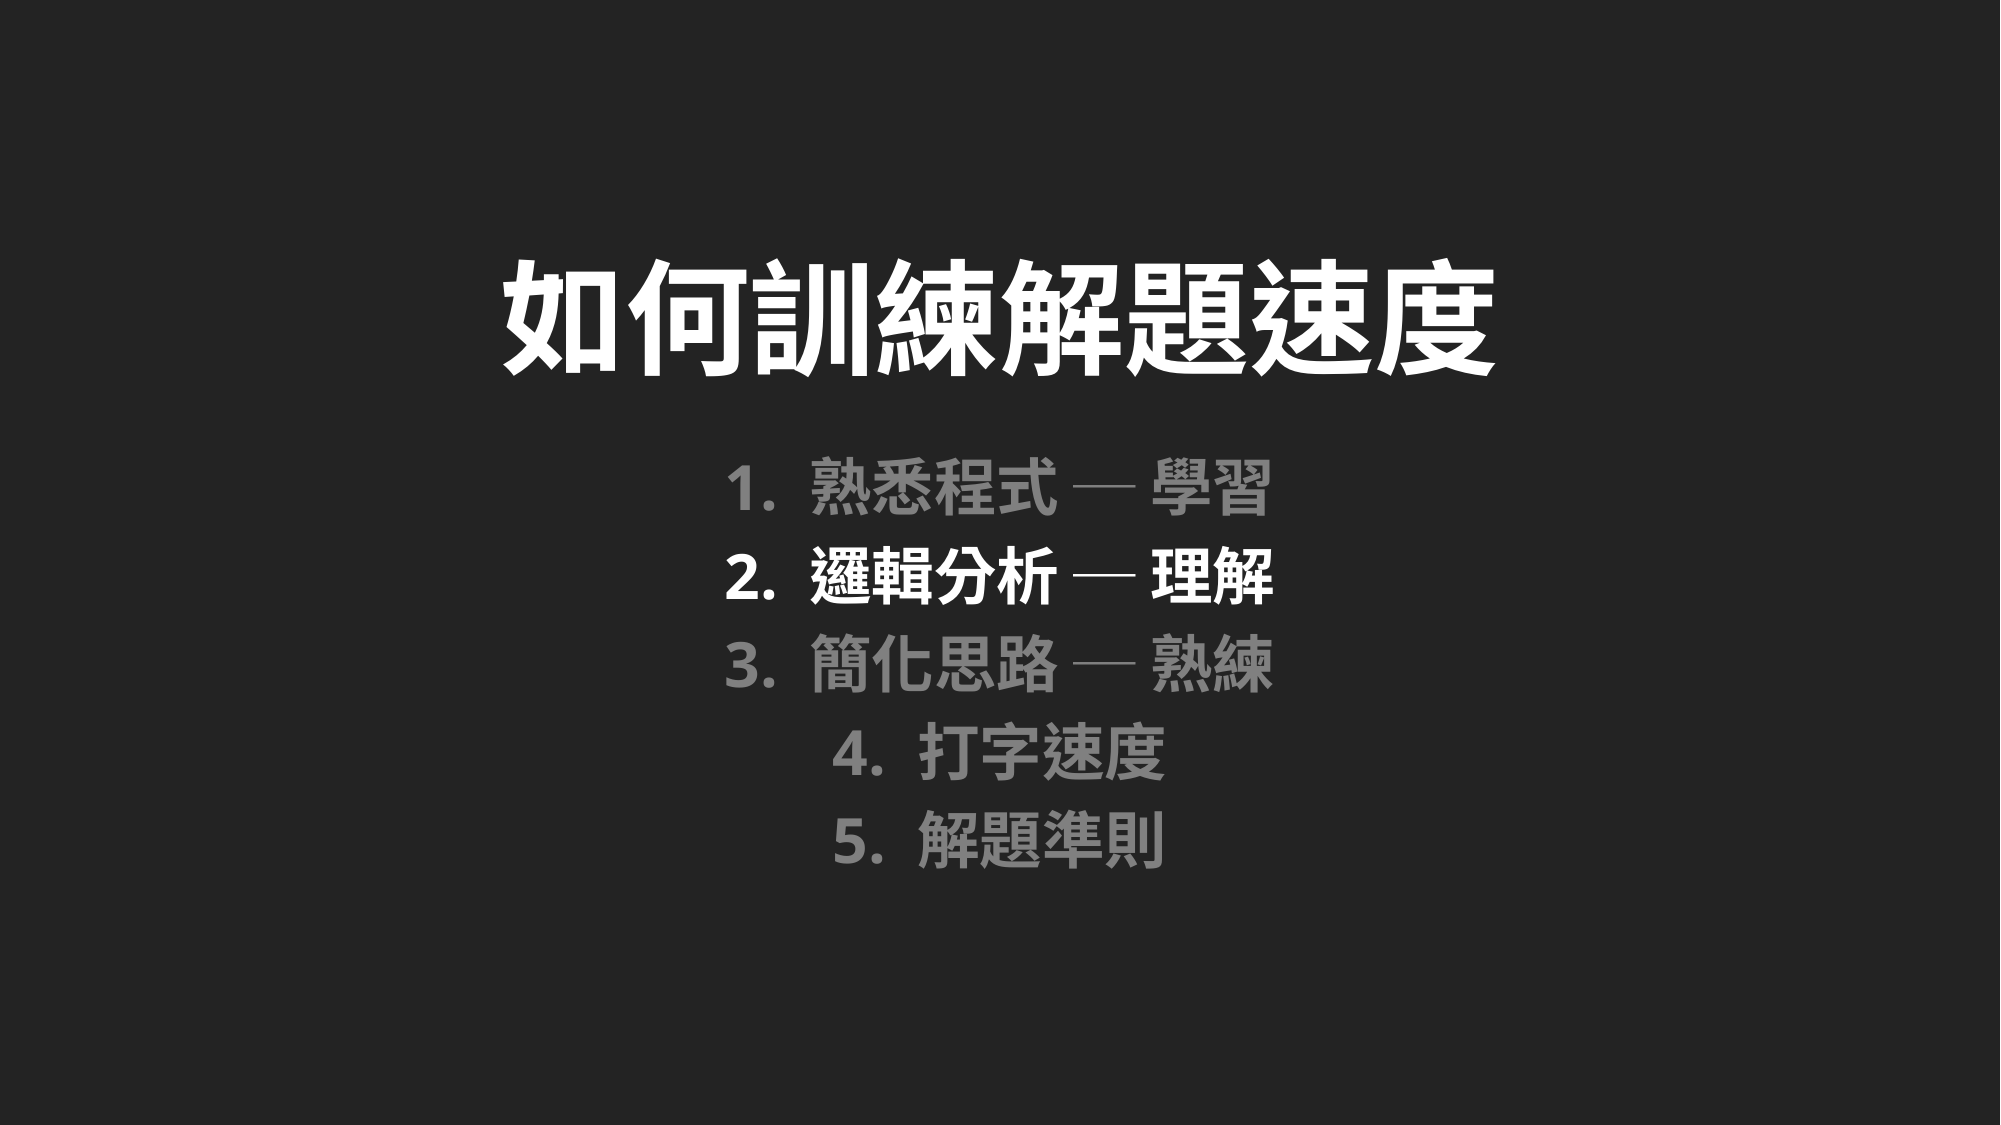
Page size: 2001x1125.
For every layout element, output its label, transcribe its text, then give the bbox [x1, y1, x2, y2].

text_box 如何訓練解題速度 1. 熟悉程式 ─ 學習 2. 邏輯分析 ─ 理解 3. 簡化思路 ─ 熟練 4. 打字速度 5. 解題準則 [249, 250, 1750, 933]
